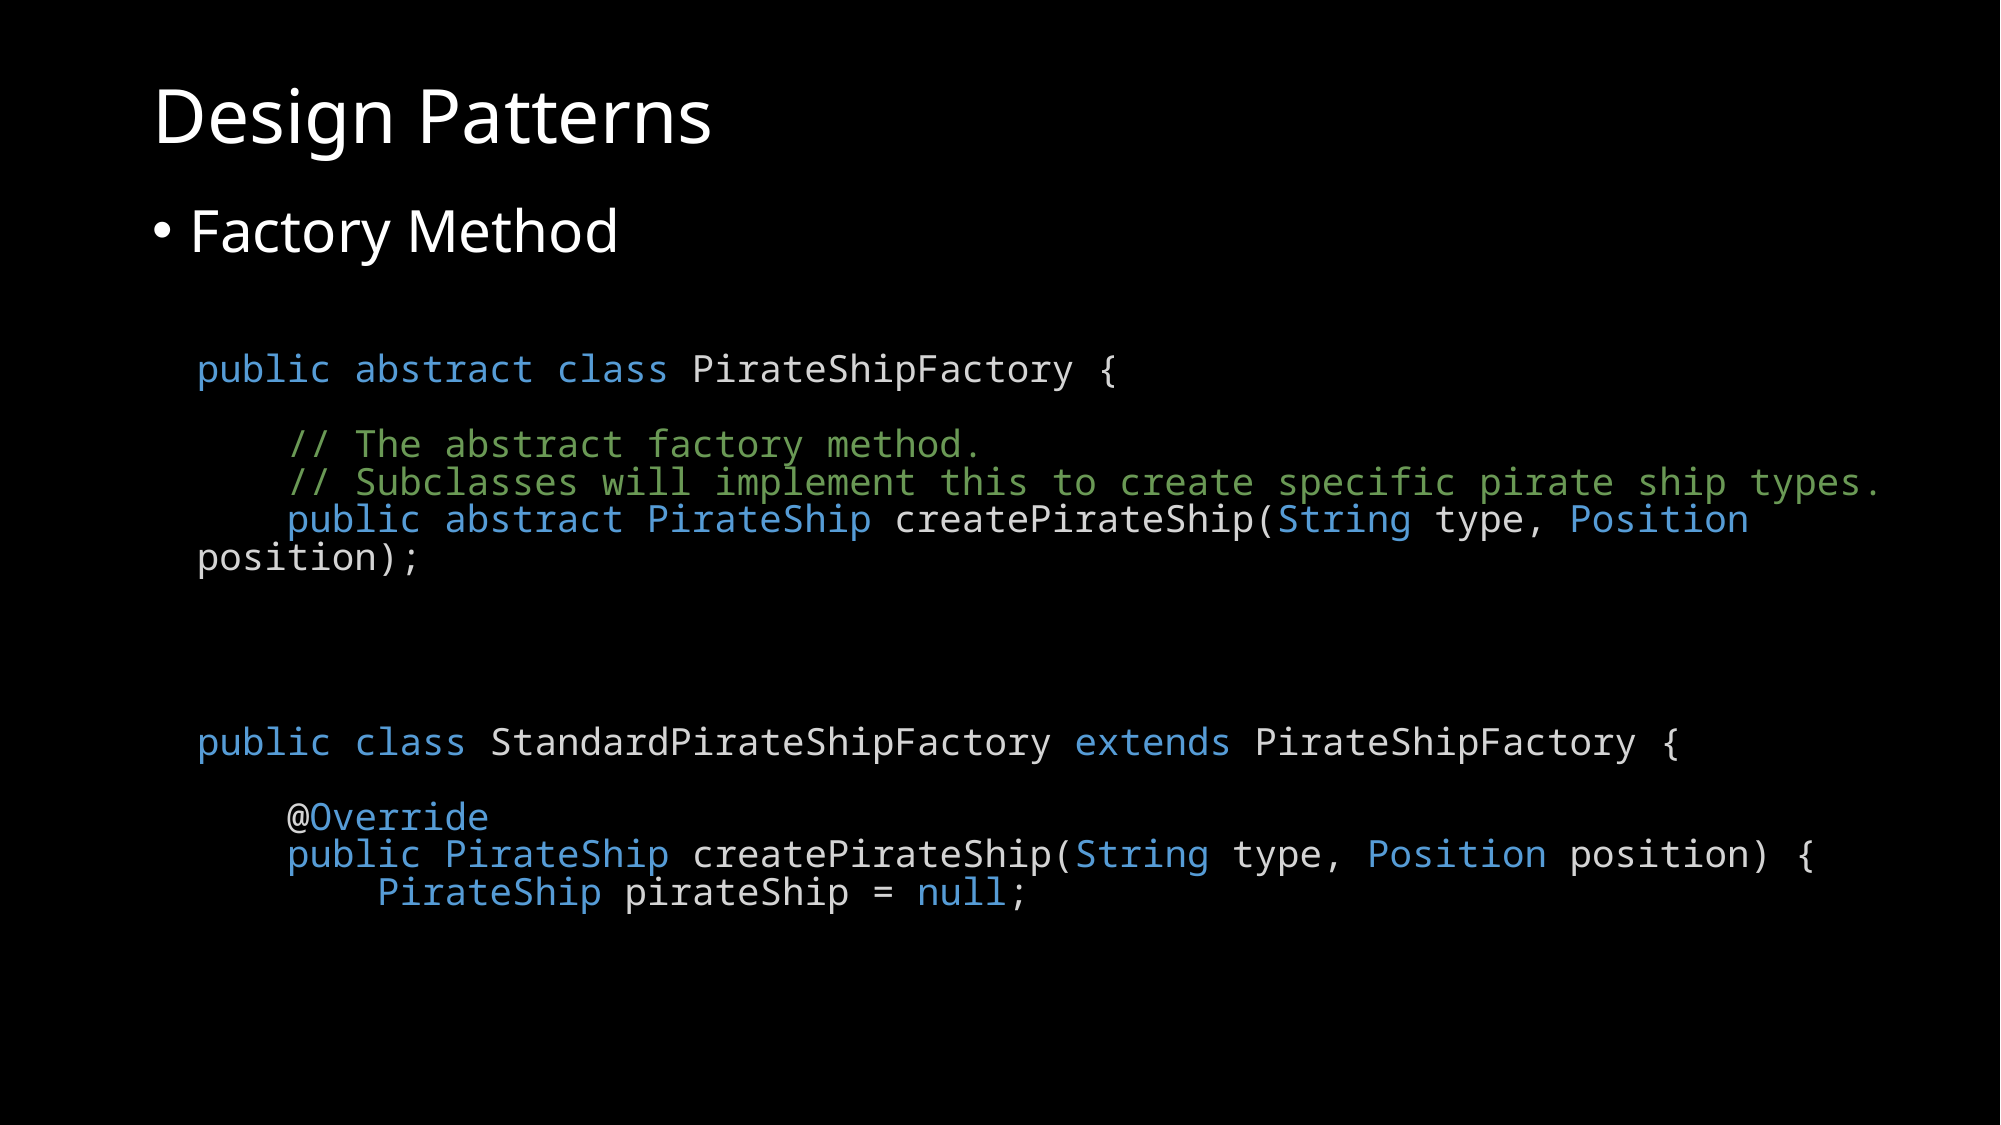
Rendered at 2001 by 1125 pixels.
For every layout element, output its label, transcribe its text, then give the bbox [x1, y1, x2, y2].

list Factory Method [137, 194, 1863, 1014]
text_box public abstract class PirateShipFactory { // The abstract factory method. // Subclasses will implement this to create specific pirate ship types. public abstract PirateShip createPirateShip(String type, Position position); [182, 345, 1908, 586]
title Design Patterns [137, 59, 1863, 178]
text_box public class StandardPirateShipFactory extends PirateShipFactory { @Override public PirateShip createPirateShip(String type, Position position) { PirateShip pirateShip = null; [182, 718, 1886, 921]
